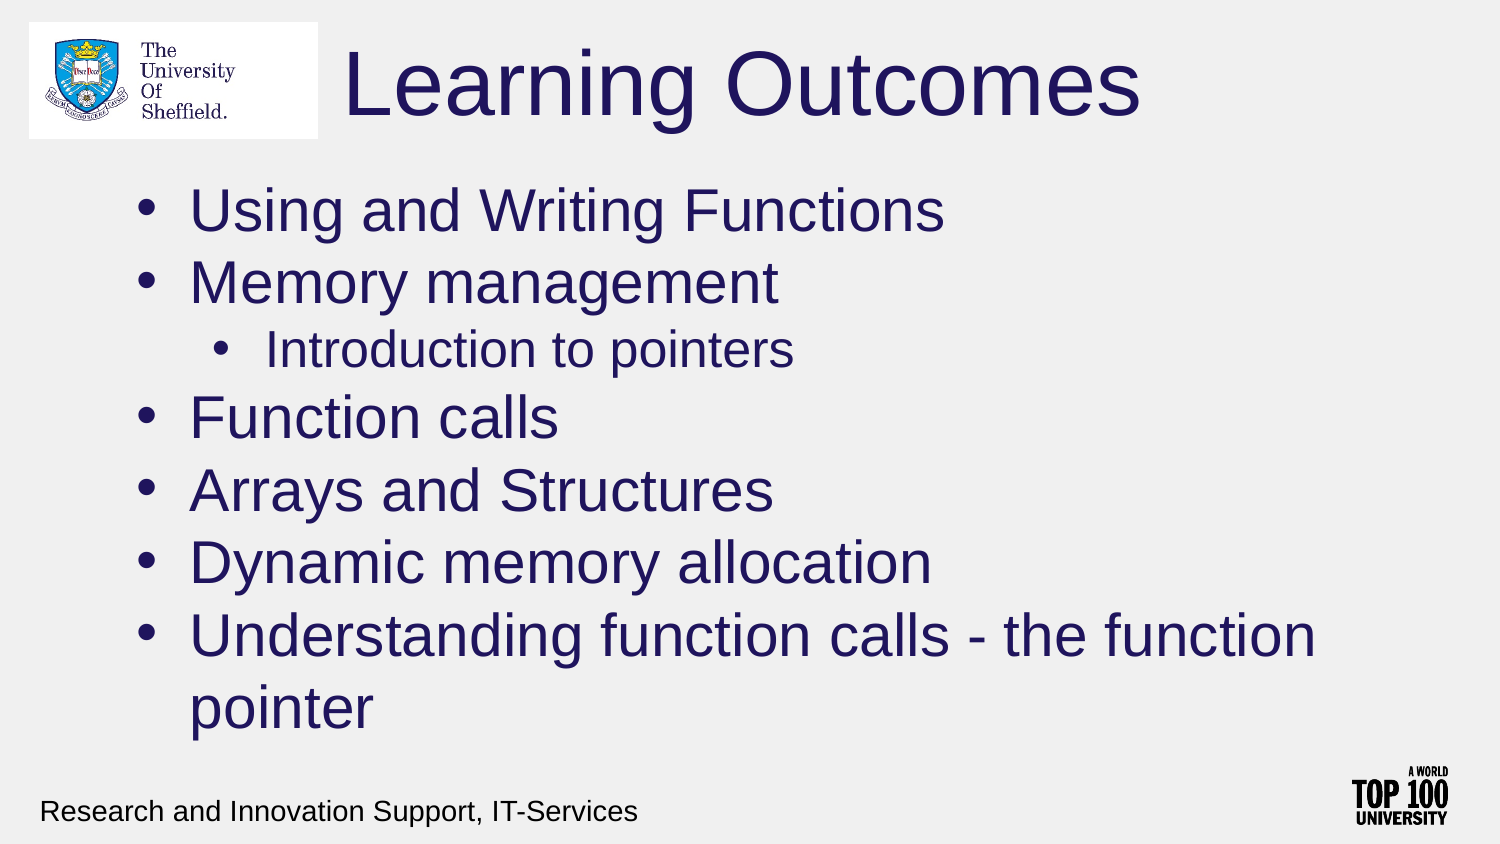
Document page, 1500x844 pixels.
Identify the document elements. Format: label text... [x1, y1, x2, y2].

title Learning Outcomes [327, 35, 1500, 129]
list Using and Writing Functions Memory management Introduction to pointers Function calls Arrays and Structures Dynamic memory allocation Understanding function calls - the function pointer [99, 163, 1450, 750]
picture [29, 22, 318, 139]
picture [1352, 766, 1448, 825]
